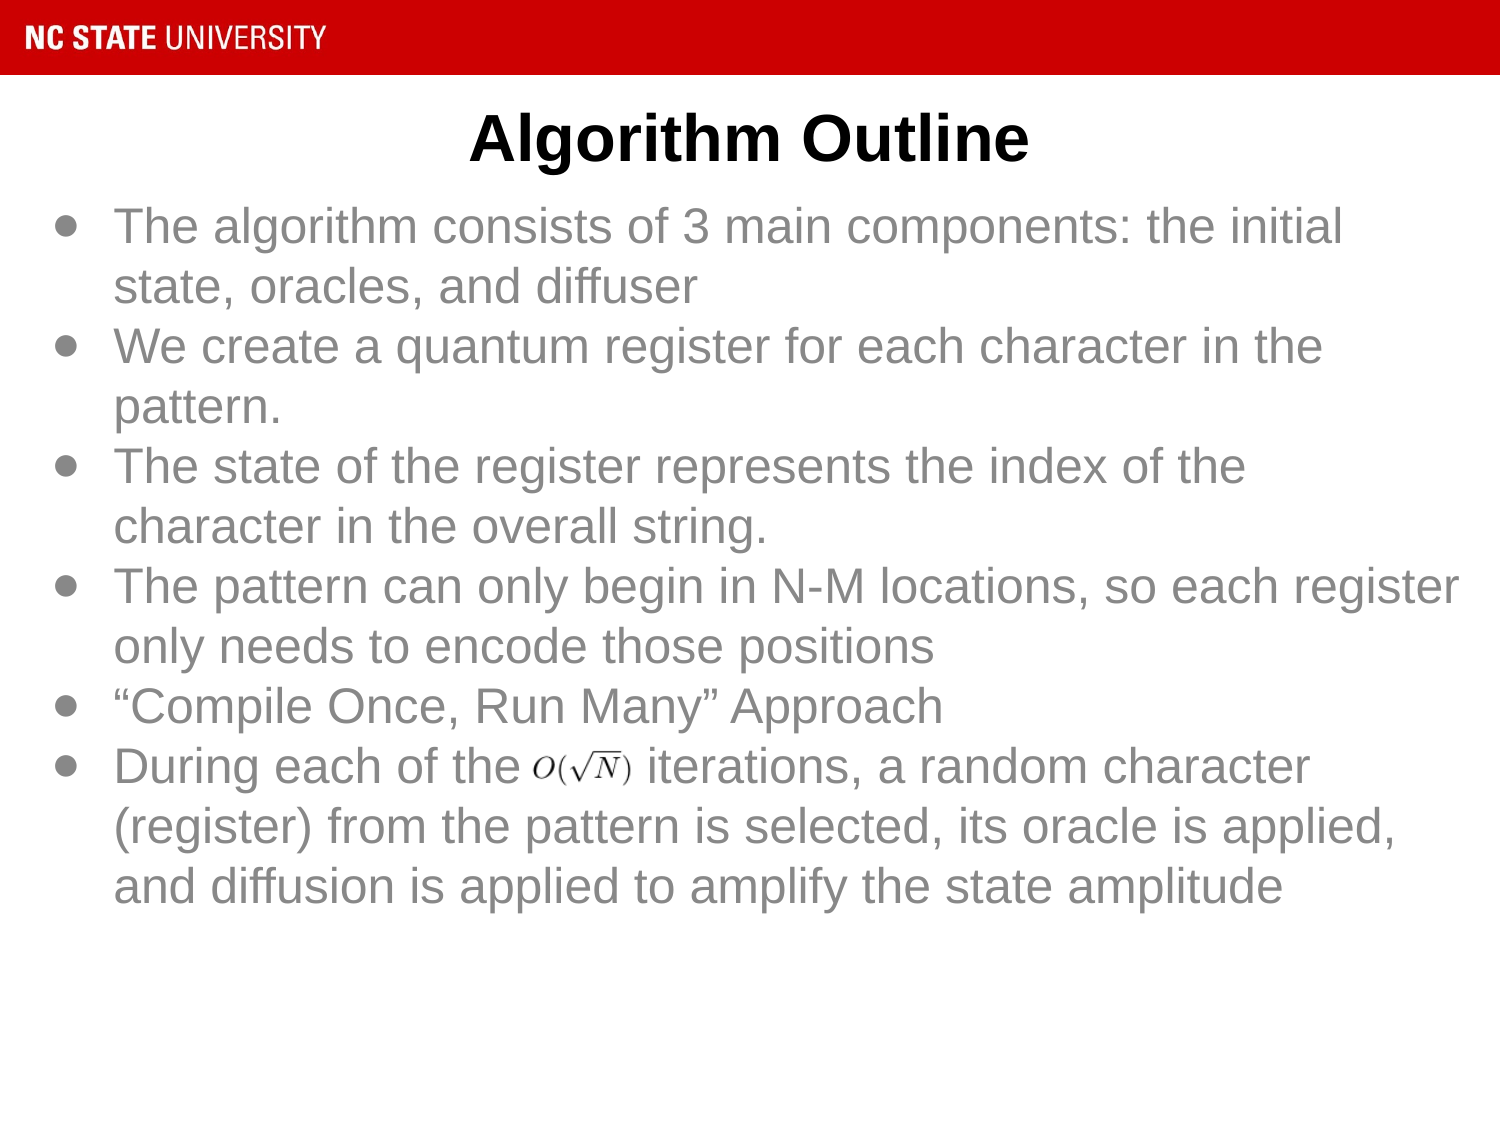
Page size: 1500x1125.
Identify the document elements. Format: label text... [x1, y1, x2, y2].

subtitle The algorithm consists of 3 main components: the initial state, oracles, and diffuser We create a quantum register for each character in the pattern. The state of the register represents the index of the character in the overall string. The pattern can only begin in N-M locations, so each register only needs to encode those positions “Compile Once, Run Many” Approach During each of the iterations, a random character (register) from the pattern is selected, its oracle is applied, and diffusion is applied to amplify the state amplitude [23, 178, 1483, 1112]
picture [526, 749, 635, 794]
picture [0, 0, 1500, 75]
title Algorithm Outline [112, 13, 1388, 178]
